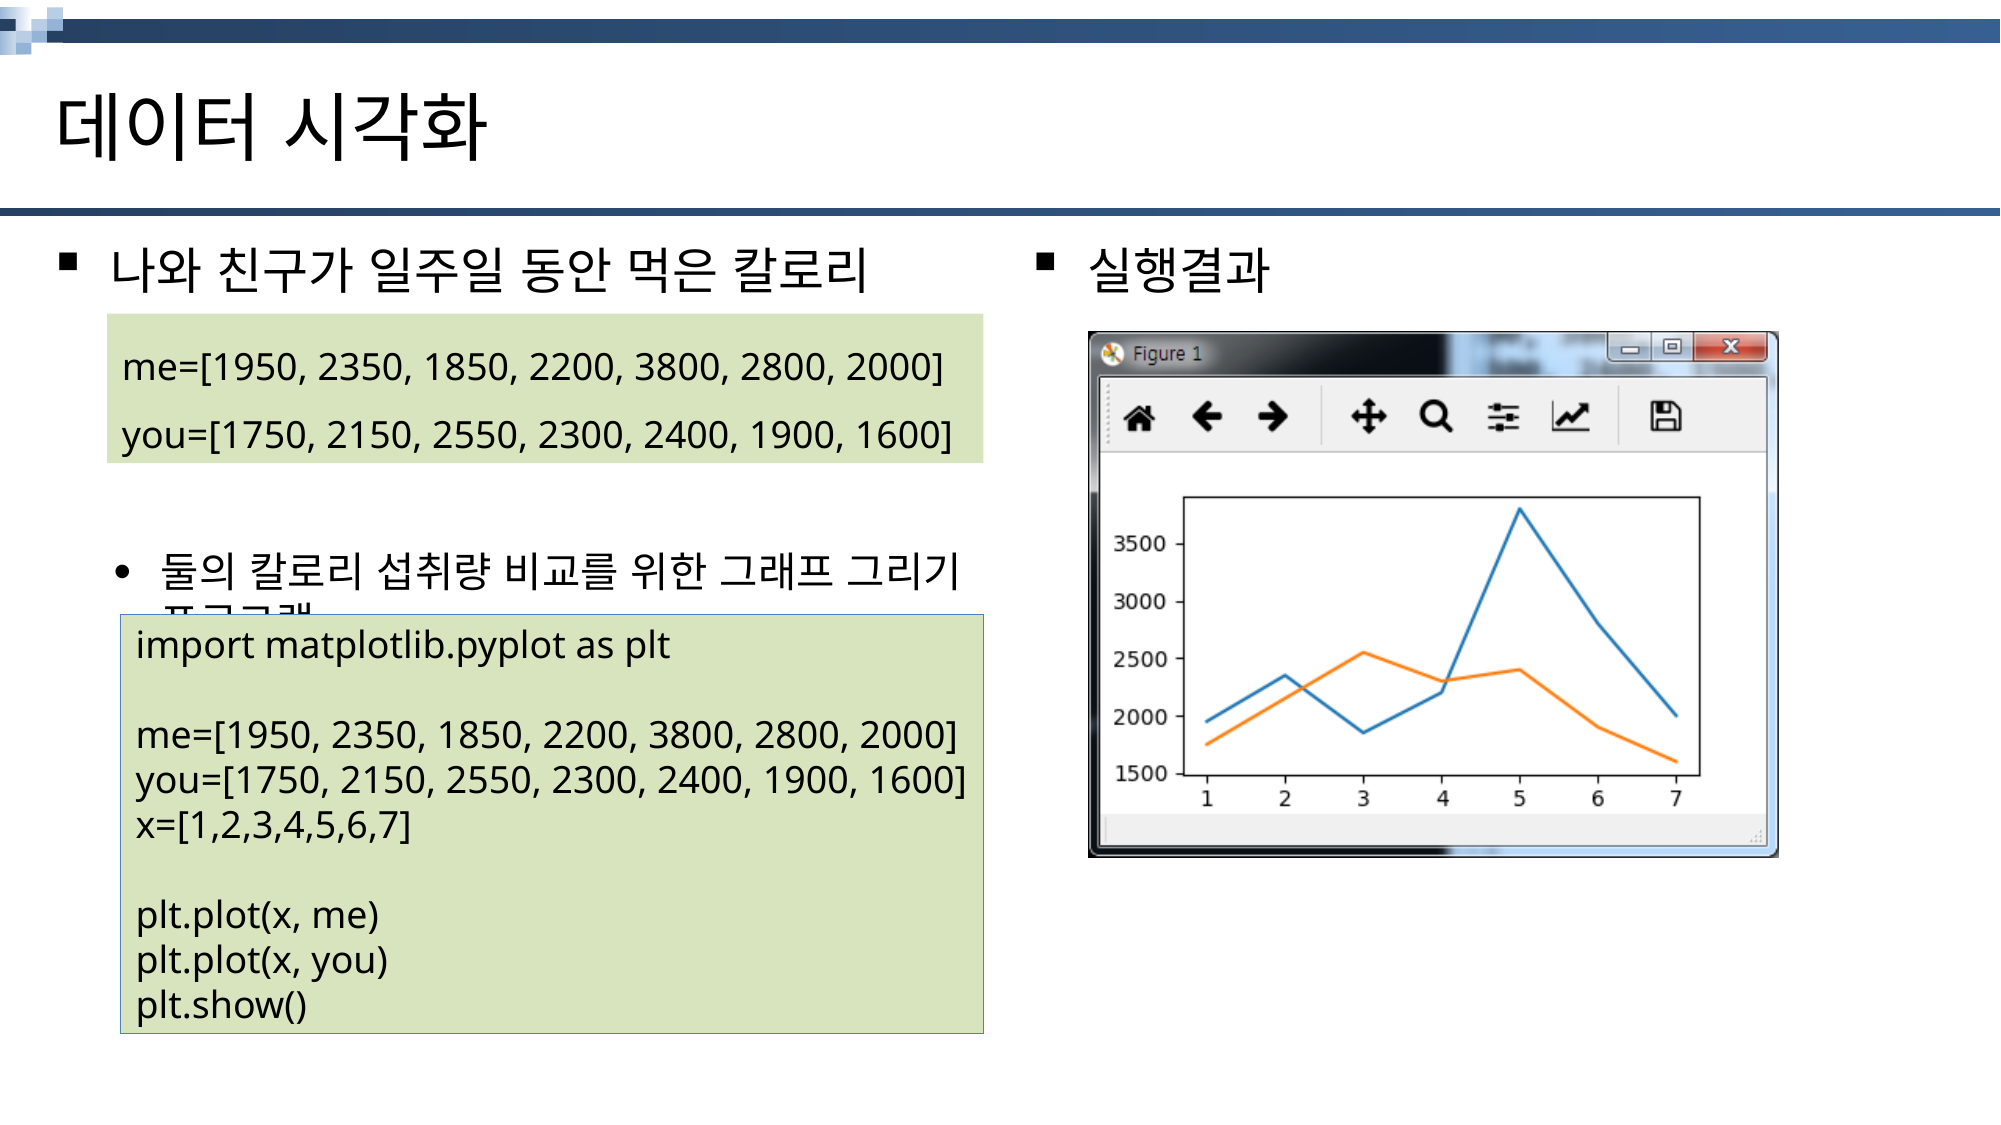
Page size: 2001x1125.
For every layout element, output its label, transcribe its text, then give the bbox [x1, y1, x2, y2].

text_box import matplotlib.pyplot as plt me=[1950, 2350, 1850, 2200, 3800, 2800, 2000] you=[1750, 2150, 2550, 2300, 2400, 1900, 1600] x=[1,2,3,4,5,6,7] plt.plot(x, me) plt.plot(x, you) plt.show() [120, 614, 984, 1034]
title 데이터 시각화 [39, 54, 1961, 197]
text_box me=[1950, 2350, 1850, 2200, 3800, 2800, 2000] you=[1750, 2150, 2550, 2300, 2400, 1900, 1600] [107, 313, 984, 464]
list 실행결과 [1016, 231, 1961, 1083]
picture [1087, 330, 1780, 858]
list 나와 친구가 일주일 동안 먹은 칼로리 둘의 칼로리 섭취량 비교를 위한 그래프 그리기 프로그램 [39, 231, 984, 1083]
